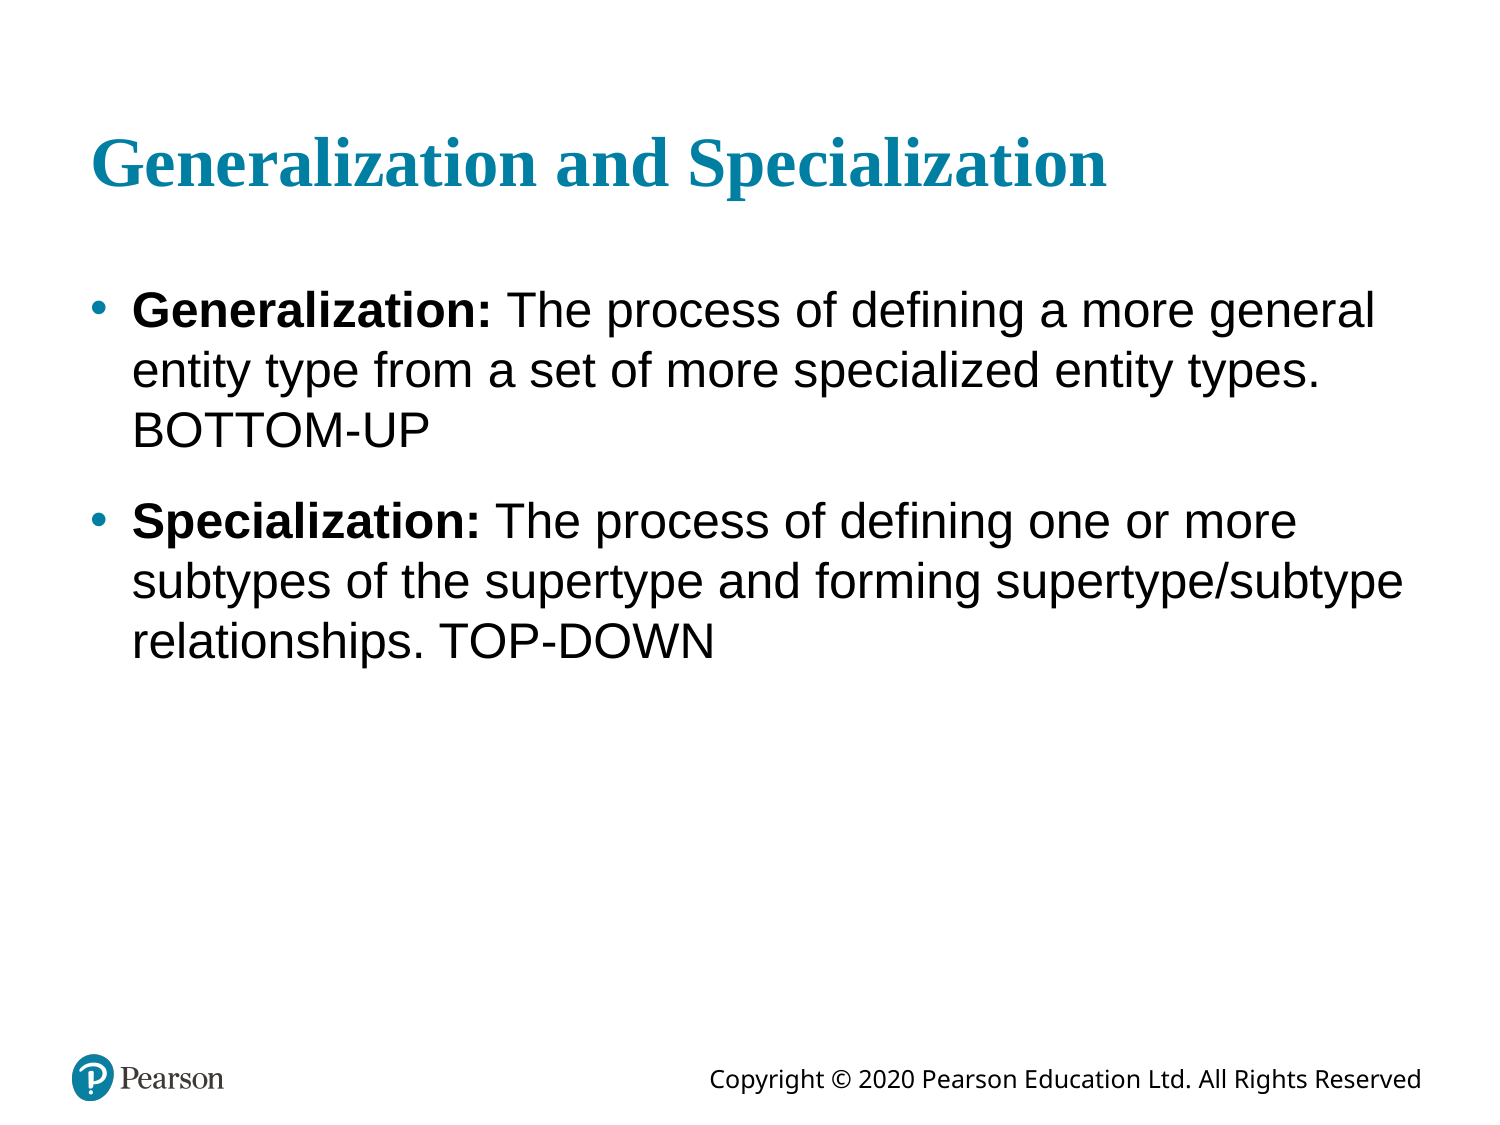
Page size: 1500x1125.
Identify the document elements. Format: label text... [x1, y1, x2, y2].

picture [72, 1087, 83, 1101]
list Generalization: The process of defining a more general entity type from a set of more specialized entity types. BOTTOM-UP Specialization: The process of defining one or more subtypes of the supertype and forming supertype/subtype relationships. TOP-DOWN [75, 262, 1425, 1005]
picture [98, 1054, 224, 1101]
picture [80, 1063, 106, 1088]
title Generalization and Specialization [75, 35, 1425, 216]
picture [72, 1054, 88, 1070]
